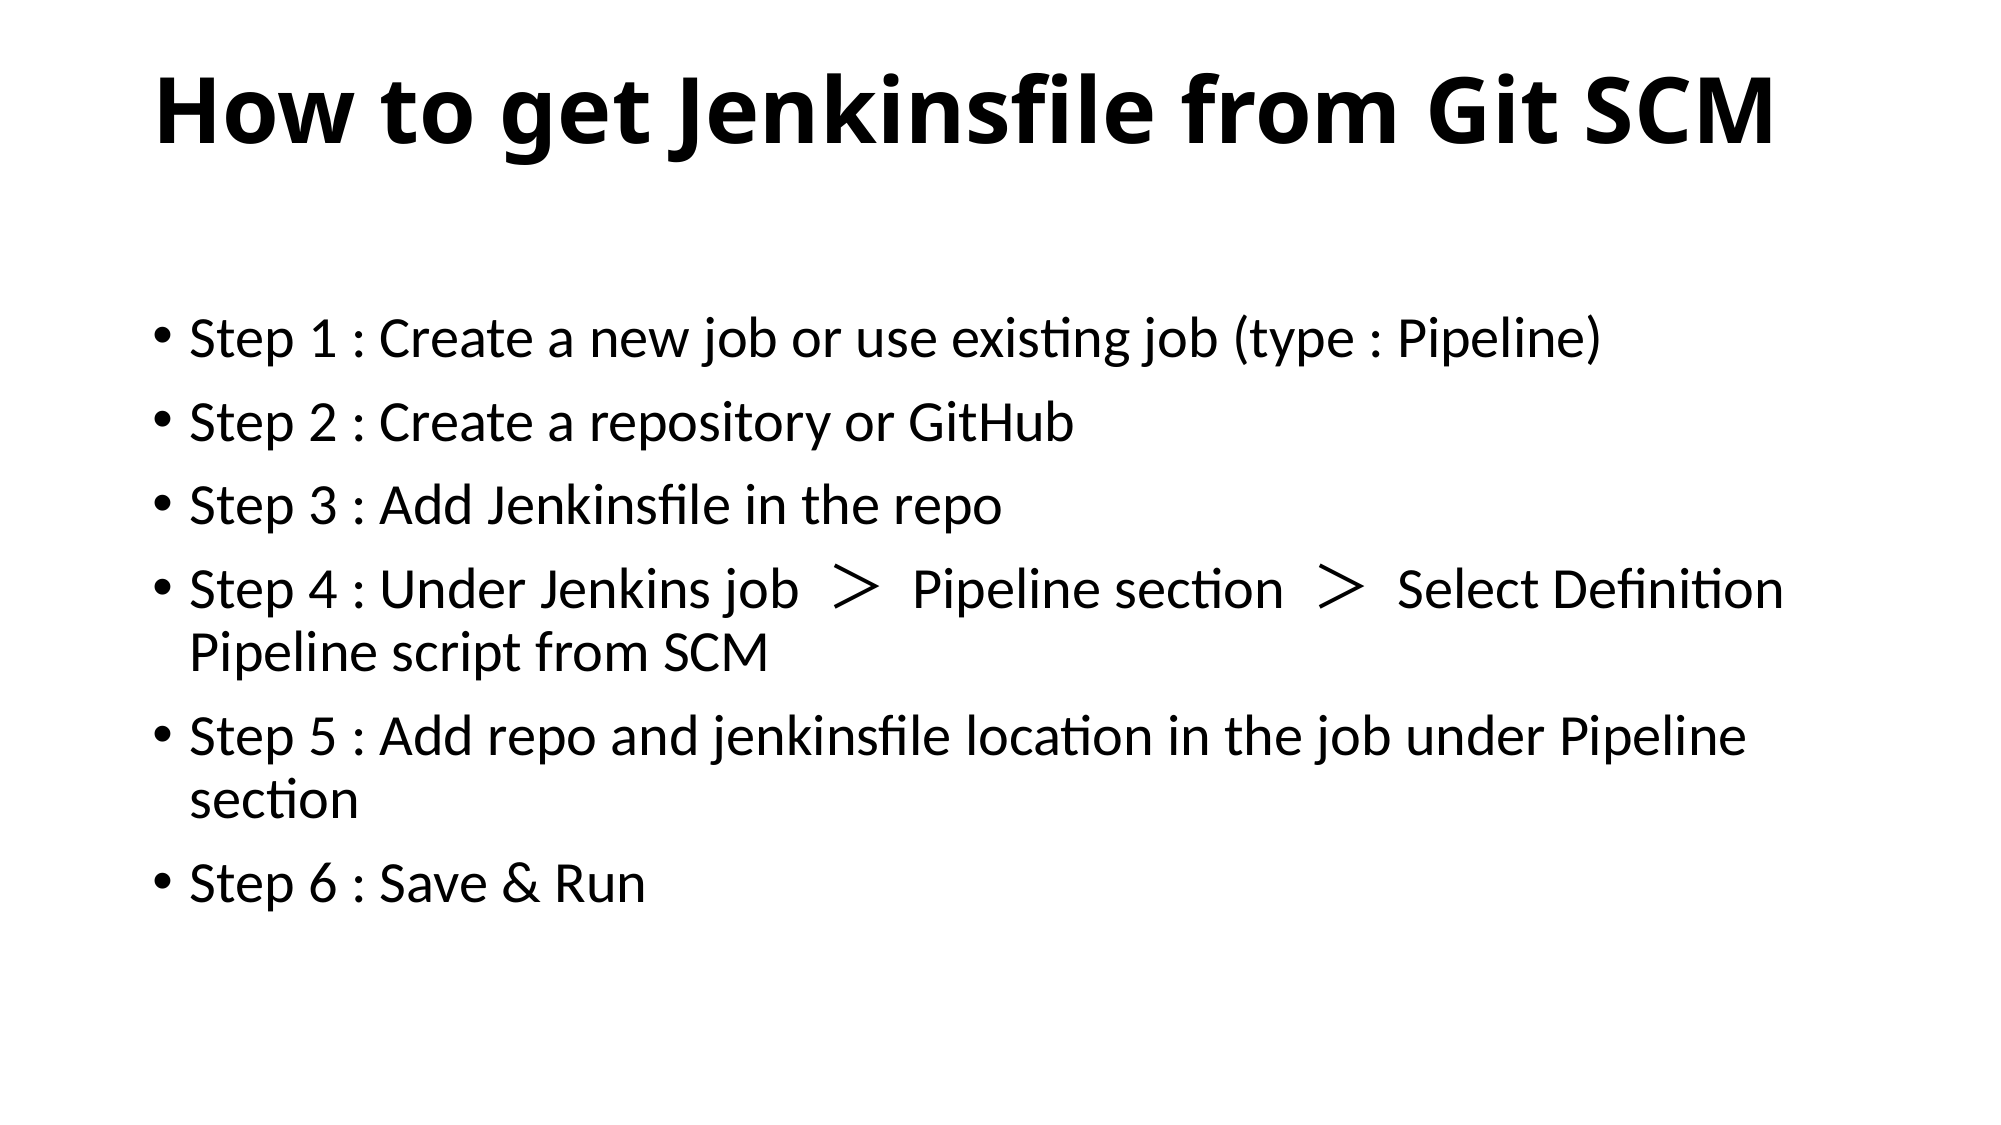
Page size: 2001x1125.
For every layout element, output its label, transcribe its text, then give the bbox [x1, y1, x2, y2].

title How to get Jenkinsfile from Git SCM [137, 59, 1863, 278]
list Step 1 : Create a new job or use existing job (type : Pipeline) Step 2 : Create a repository or GitHub Step 3 : Add Jenkinsfile in the repo Step 4 : Under Jenkins job ＞ Pipeline section ＞ Select Definition Pipeline script from SCM Step 5 : Add repo and jenkinsfile location in the job under Pipeline section Step 6 : Save & Run [137, 299, 1863, 1014]
